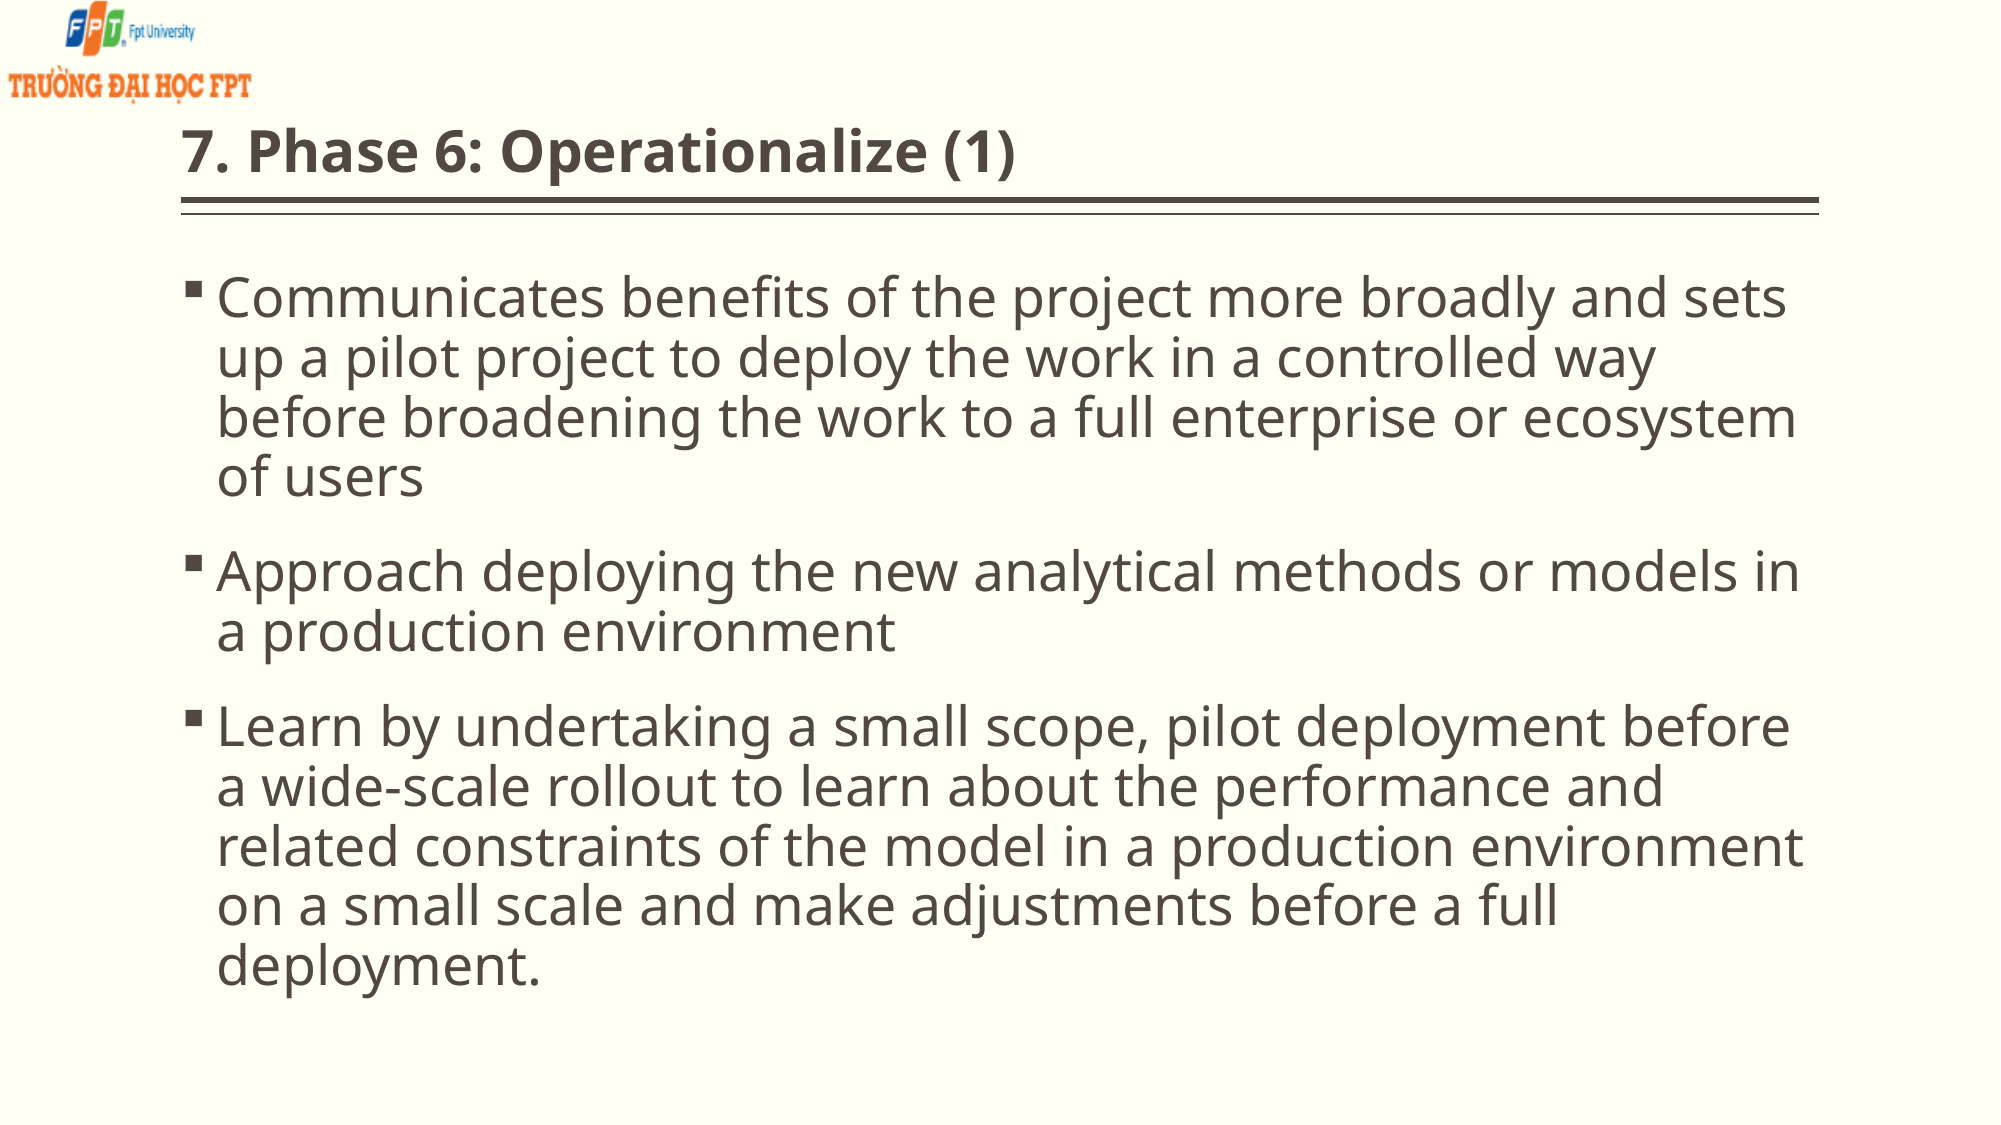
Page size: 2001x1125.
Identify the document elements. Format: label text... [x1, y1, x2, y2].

picture [0, 0, 272, 118]
title 7. Phase 6: Operationalize (1) [181, 12, 1819, 193]
list Communicates benefits of the project more broadly and sets up a pilot project to deploy the work in a controlled way before broadening the work to a full enterprise or ecosystem of users Approach deploying the new analytical methods or models in a production environment Learn by undertaking a small scope, pilot deployment before a wide-scale rollout to learn about the performance and related constraints of the model in a production environment on a small scale and make adjustments before a full deployment. [181, 262, 1819, 1013]
